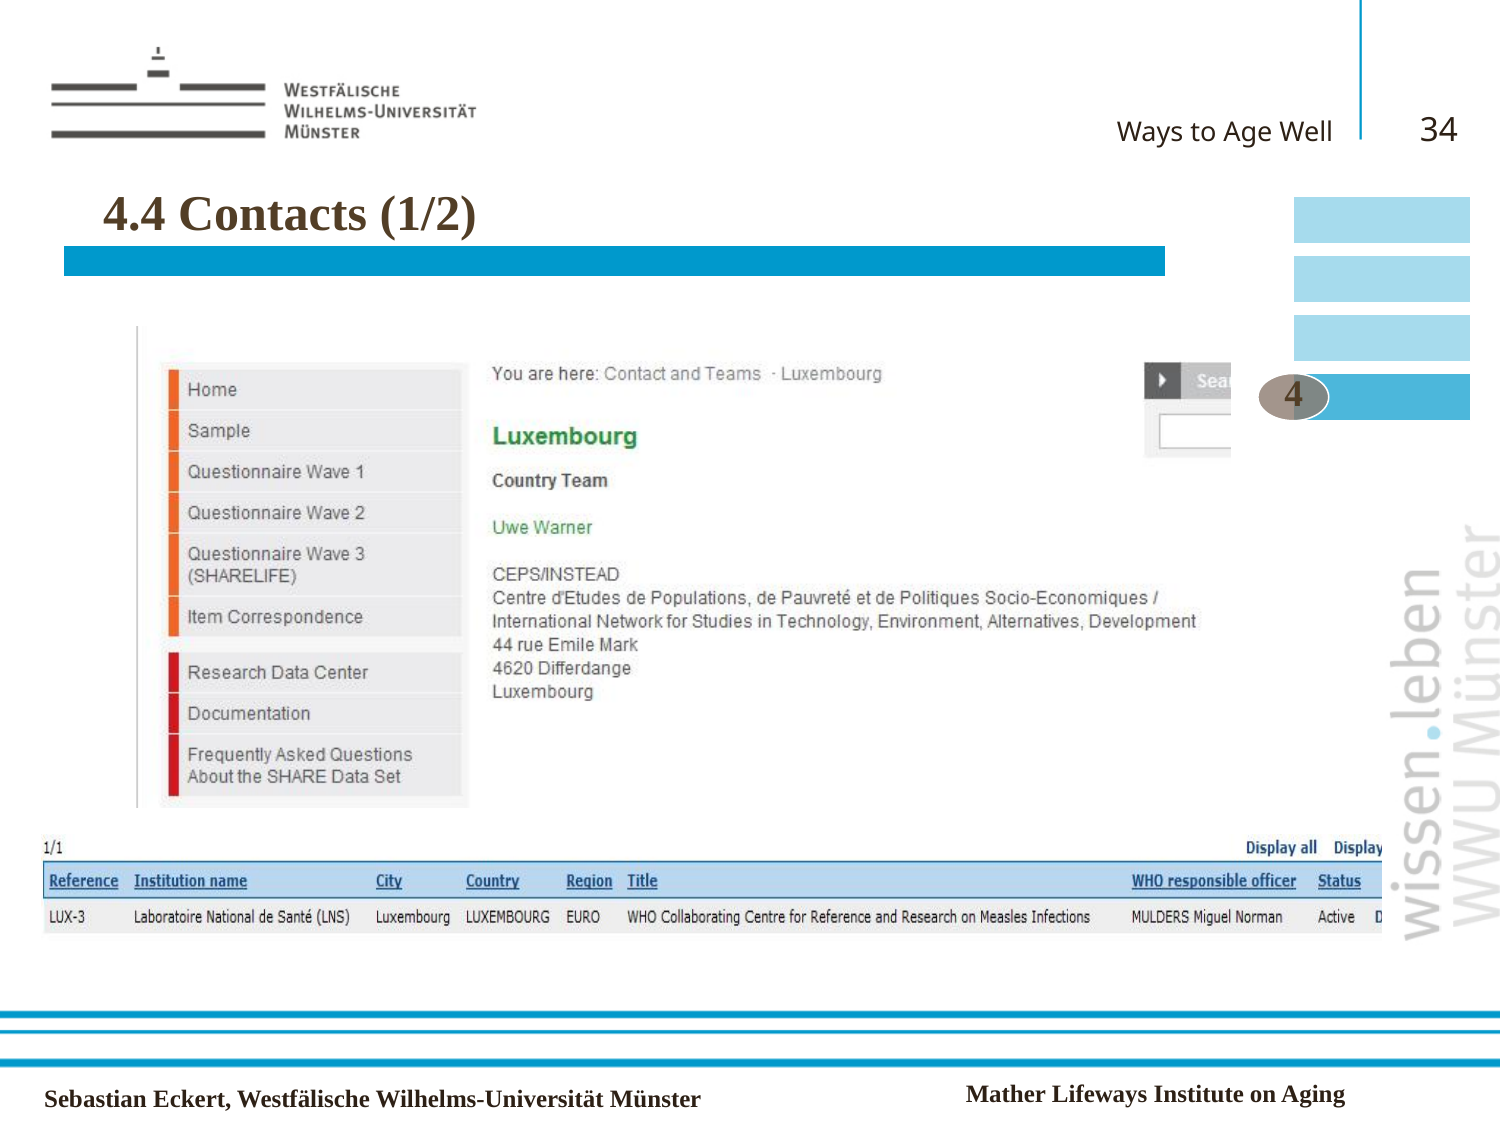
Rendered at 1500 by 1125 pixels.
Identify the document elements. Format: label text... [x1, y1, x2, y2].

slide_number Mather Lifeways Institute on Aging [950, 1070, 1389, 1125]
picture [0, 1067, 1500, 1125]
picture [0, 1018, 1500, 1030]
text_box [62, 245, 1166, 278]
text_box [1293, 196, 1471, 244]
slide_number 34 [1373, 100, 1474, 162]
picture [0, 0, 1500, 1011]
text_box [1293, 255, 1471, 303]
picture [0, 1034, 1500, 1059]
text_box [1306, 375, 1329, 420]
text_box 4.4 Contacts (1/2) [88, 172, 1046, 248]
text_box 4 [1269, 361, 1306, 422]
text_box [1293, 314, 1471, 362]
footer Ways to Age Well [671, 107, 1349, 160]
text_box [1306, 373, 1471, 421]
text_box [1257, 379, 1269, 415]
